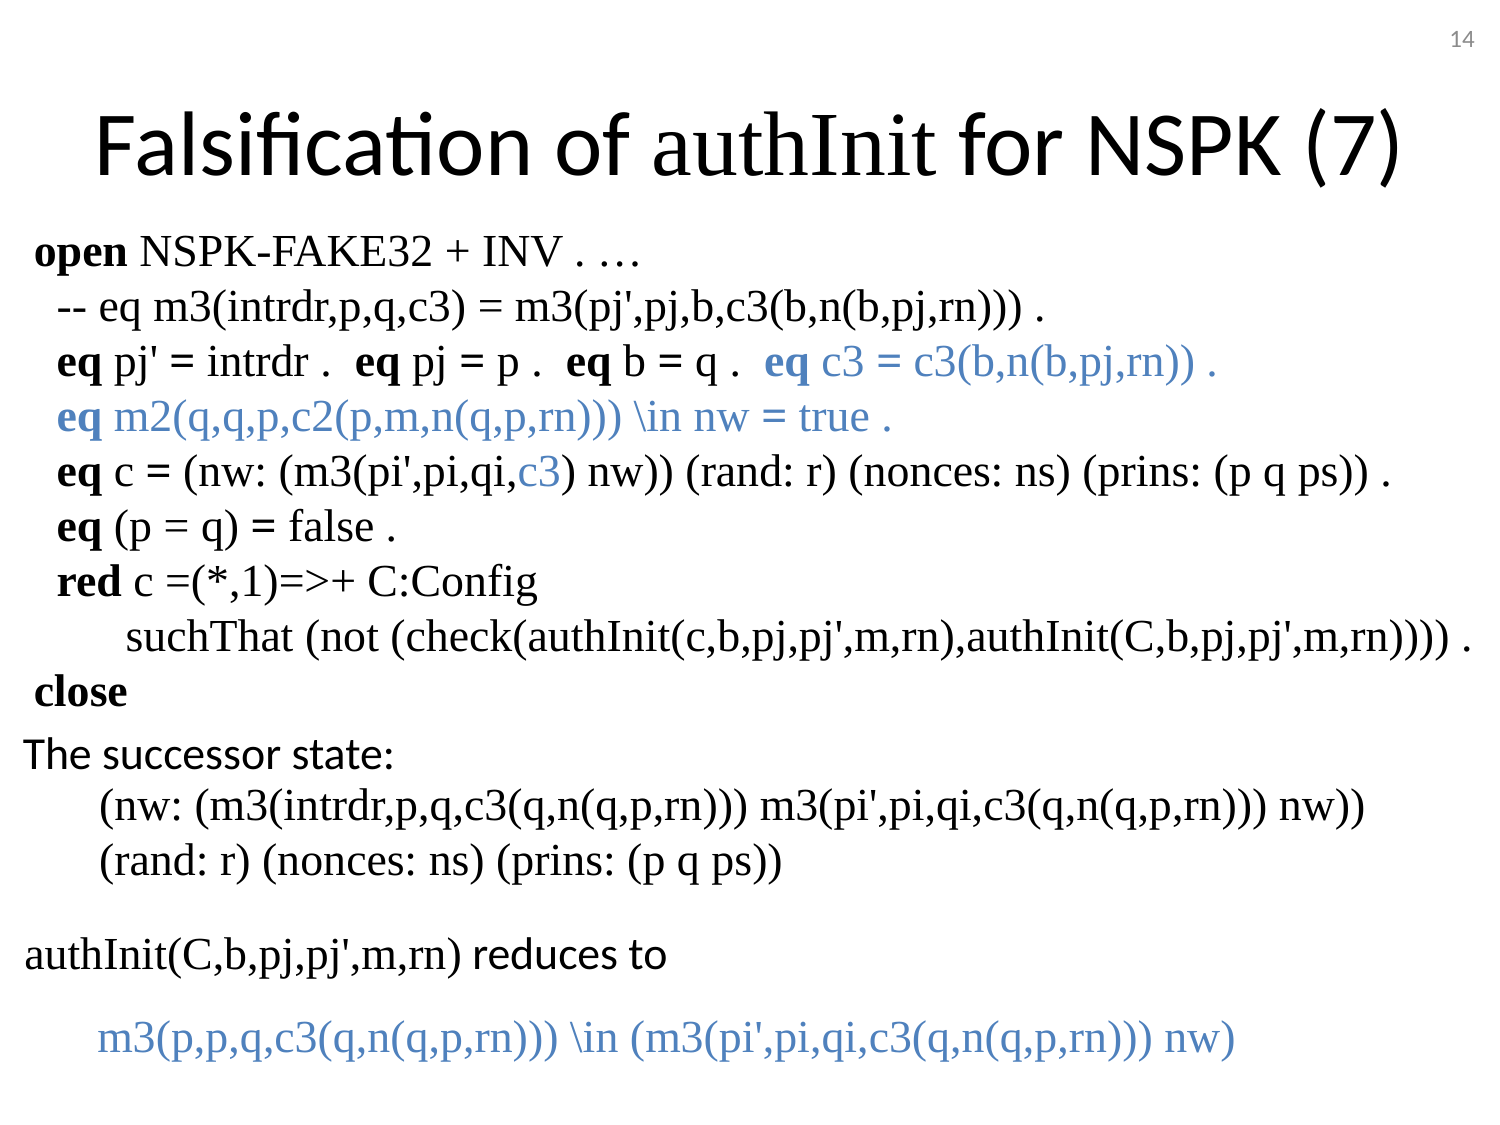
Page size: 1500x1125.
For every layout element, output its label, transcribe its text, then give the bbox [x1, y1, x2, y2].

text_box open NSPK-FAKE32 + INV . … -- eq m3(intrdr,p,q,c3) = m3(pj',pj,b,c3(b,n(b,pj,rn))) . eq pj' = intrdr . eq pj = p . eq b = q . eq c3 = c3(b,n(b,pj,rn)) . eq m2(q,q,p,c2(p,m,n(q,p,rn))) \in nw = true . eq c = (nw: (m3(pi',pi,qi,c3) nw)) (rand: r) (nonces: ns) (prins: (p q ps)) . eq (p = q) = false . red c =(*,1)=>+ C:Config suchThat (not (check(authInit(c,b,pj,pj',m,rn),authInit(C,b,pj,pj',m,rn)))) . close [18, 212, 1489, 723]
text_box authInit(C,b,pj,pj',m,rn) reduces to [9, 916, 683, 987]
text_box The successor state: [8, 716, 411, 786]
title Falsification of authInit for NSPK (7) [75, 45, 1425, 212]
slide_number 14 [1139, 7, 1490, 68]
text_box m3(p,p,q,c3(q,n(q,p,rn))) \in (m3(pi',pi,qi,c3(q,n(q,p,rn))) nw) [82, 999, 1252, 1070]
text_box (nw: (m3(intrdr,p,q,c3(q,n(q,p,rn))) m3(pi',pi,qi,c3(q,n(q,p,rn))) nw)) (rand: r) (nonces: ns) (prins: (p q ps)) [84, 766, 1382, 892]
